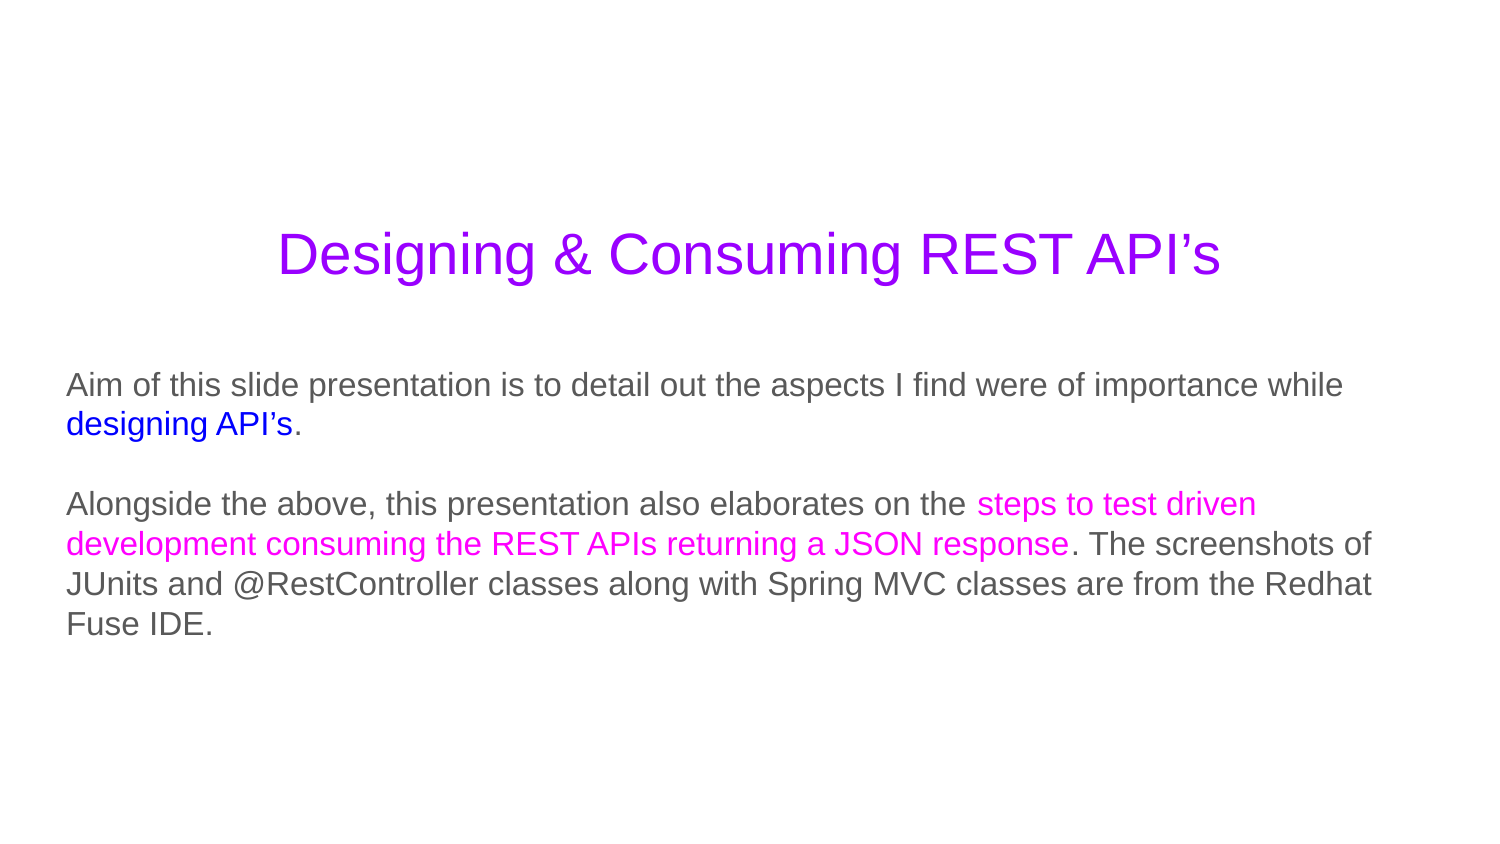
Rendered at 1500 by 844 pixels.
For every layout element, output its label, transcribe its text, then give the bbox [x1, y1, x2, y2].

title Designing & Consuming REST API’s [51, 122, 1449, 301]
subtitle Aim of this slide presentation is to detail out the aspects I find were of importance while designing API’s. Alongside the above, this presentation also elaborates on the steps to test driven development consuming the REST APIs returning a JSON response. The screenshots of JUnits and @RestController classes along with Spring MVC classes are from the Redhat Fuse IDE. [51, 347, 1449, 765]
